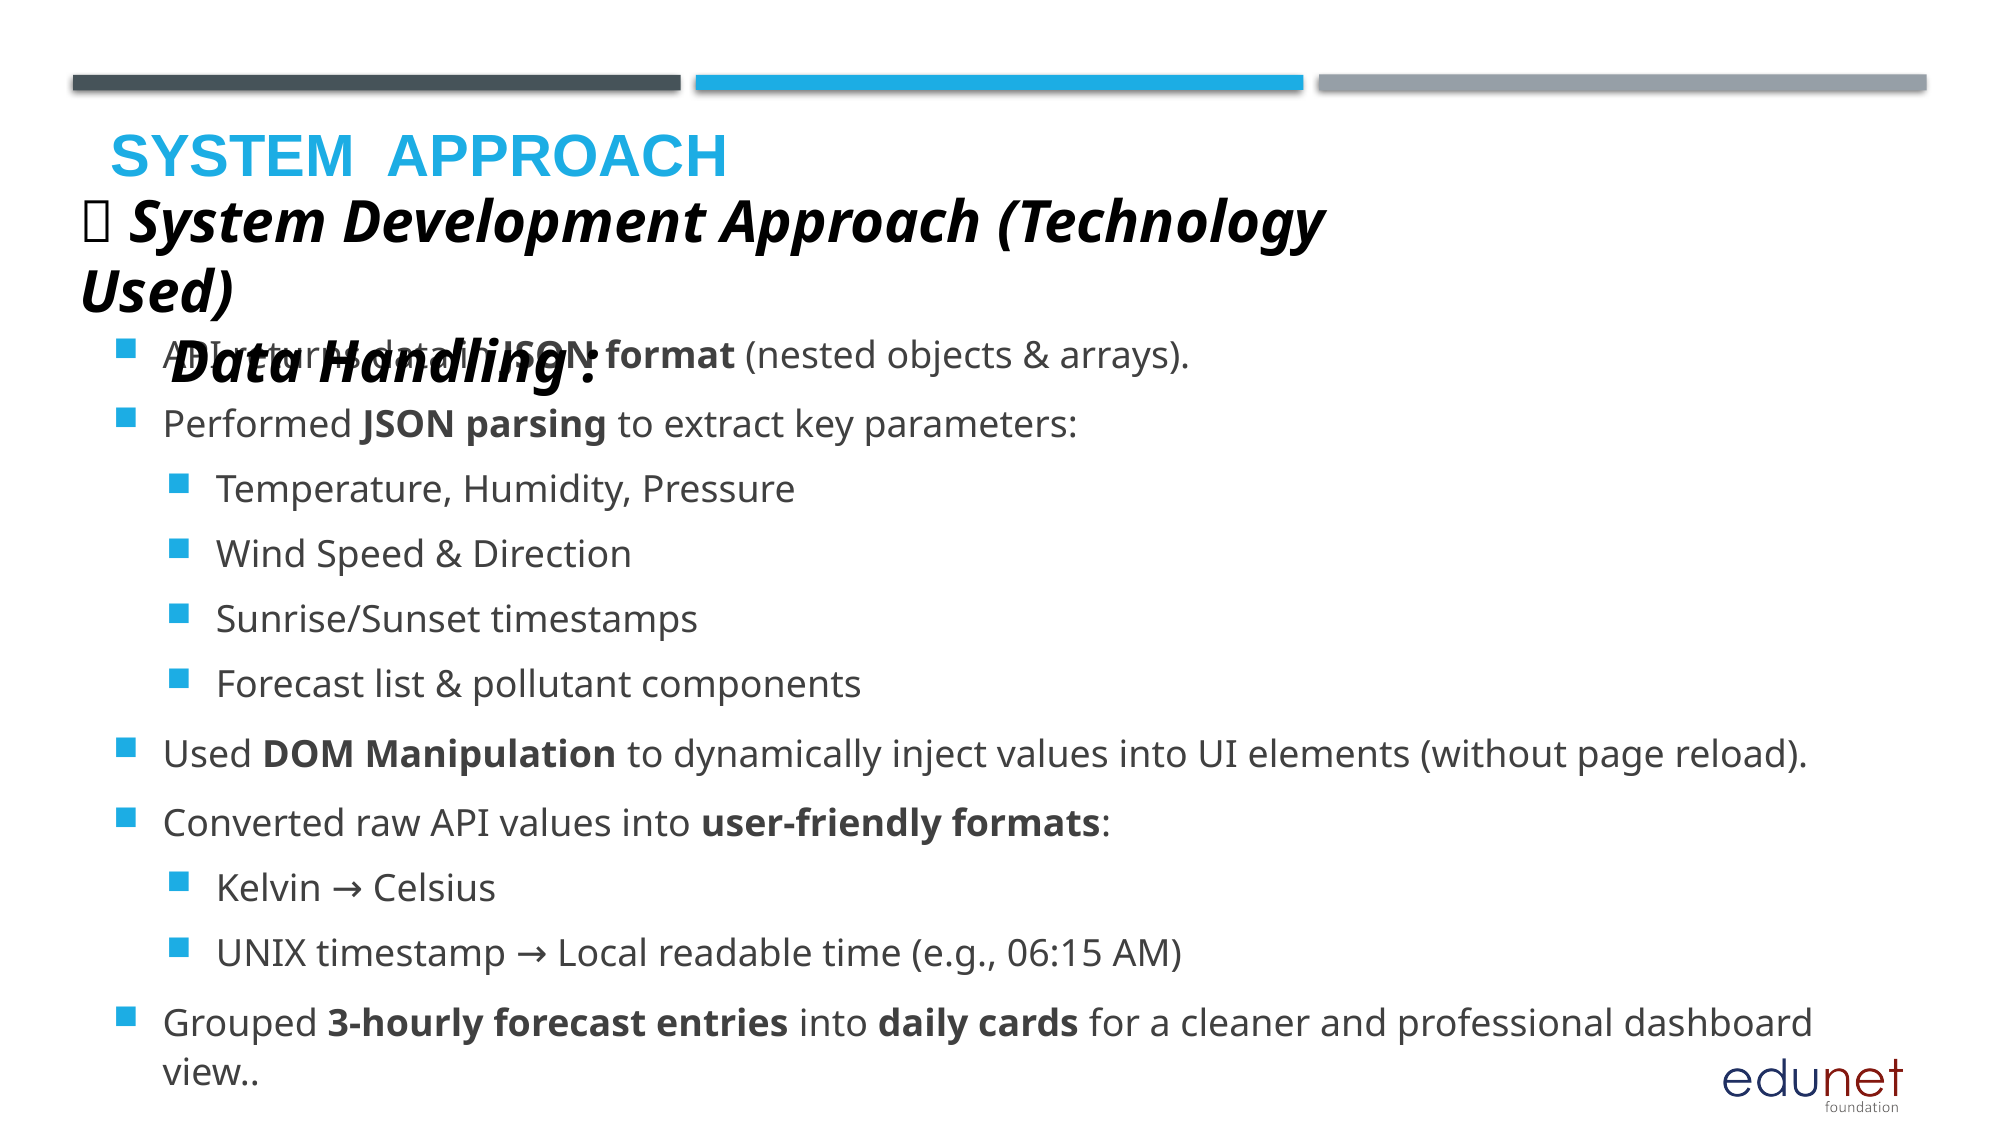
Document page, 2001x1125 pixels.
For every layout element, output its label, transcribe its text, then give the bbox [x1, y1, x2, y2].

text_box 🔹 System Development Approach (Technology Used) Data Handling : [64, 176, 1472, 402]
picture [1870, 1056, 1905, 1116]
list API returns data in JSON format (nested objects & arrays). Performed JSON parsing to extract key parameters: Temperature, Humidity, Pressure Wind Speed & Direction Sunrise/Sunset timestamps Forecast list & pollutant components Used DOM Manipulation to dynamically inject values into UI elements (without page reload). Converted raw API values into user-friendly formats: Kelvin → Celsius UNIX timestamp → Local readable time (e.g., 06:15 AM) Grouped 3-hourly forecast entries into daily cards for a cleaner and professional dashboard view.. [97, 253, 1870, 1125]
title System Approach [95, 108, 1905, 196]
